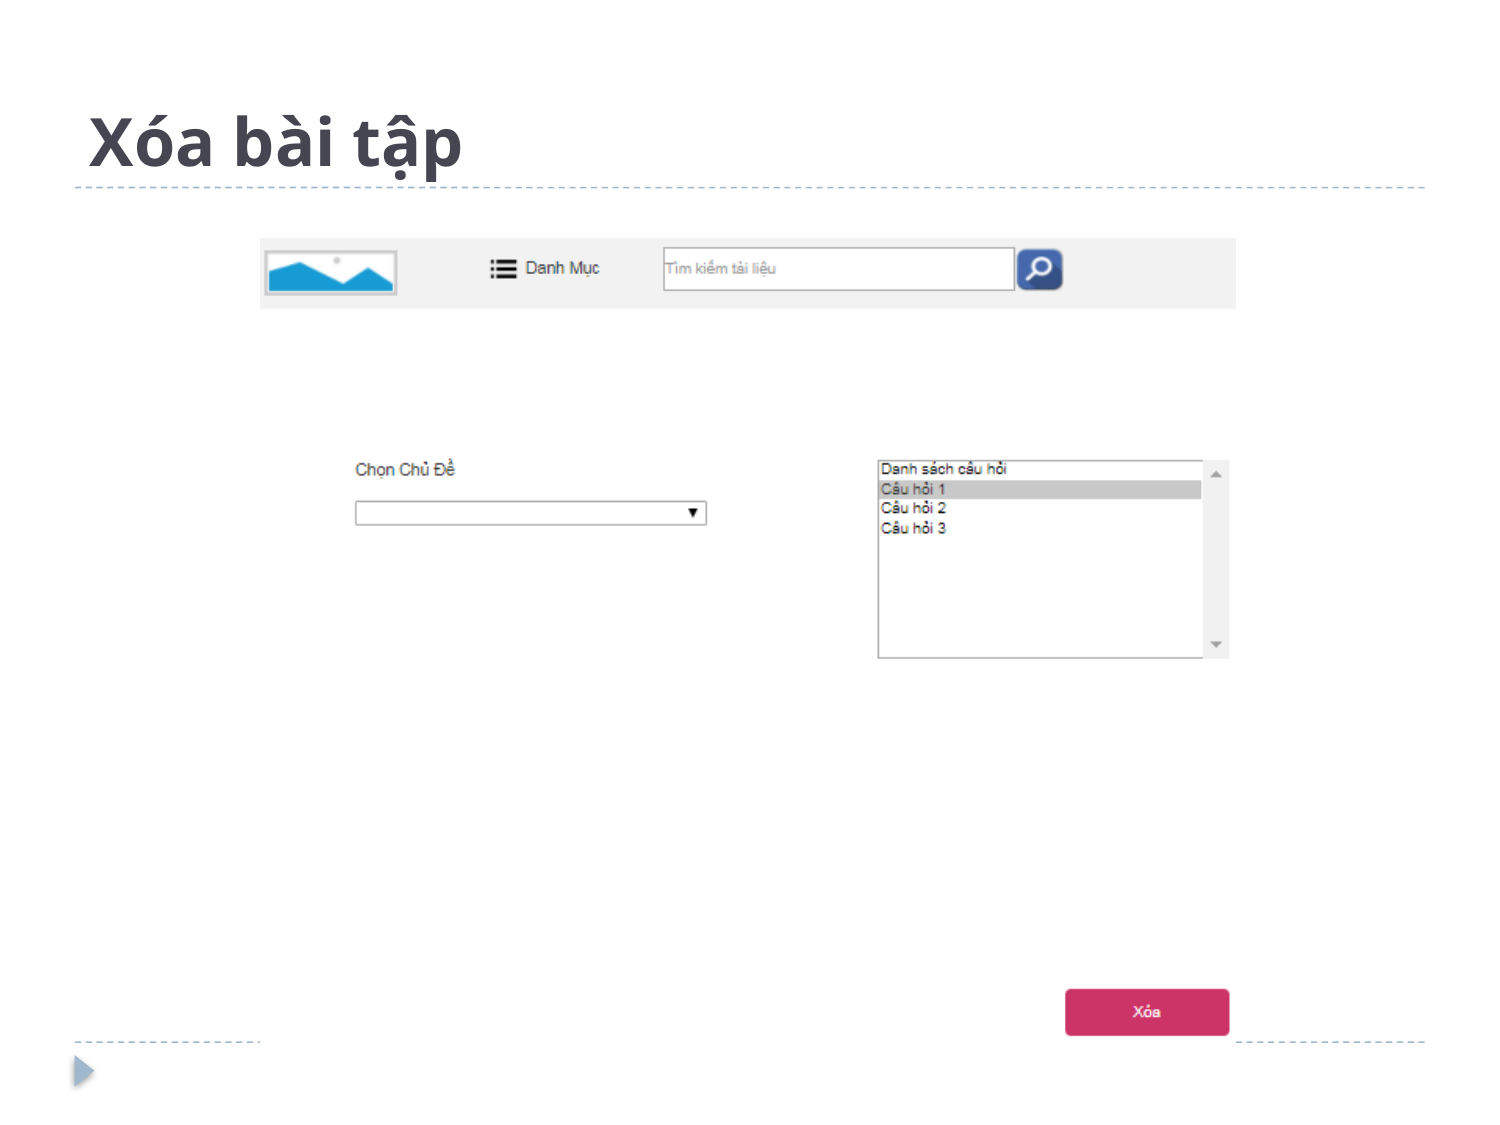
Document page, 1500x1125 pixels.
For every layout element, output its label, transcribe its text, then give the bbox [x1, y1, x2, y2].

picture [259, 238, 1236, 1044]
title Xóa bài tập [75, 24, 1425, 188]
